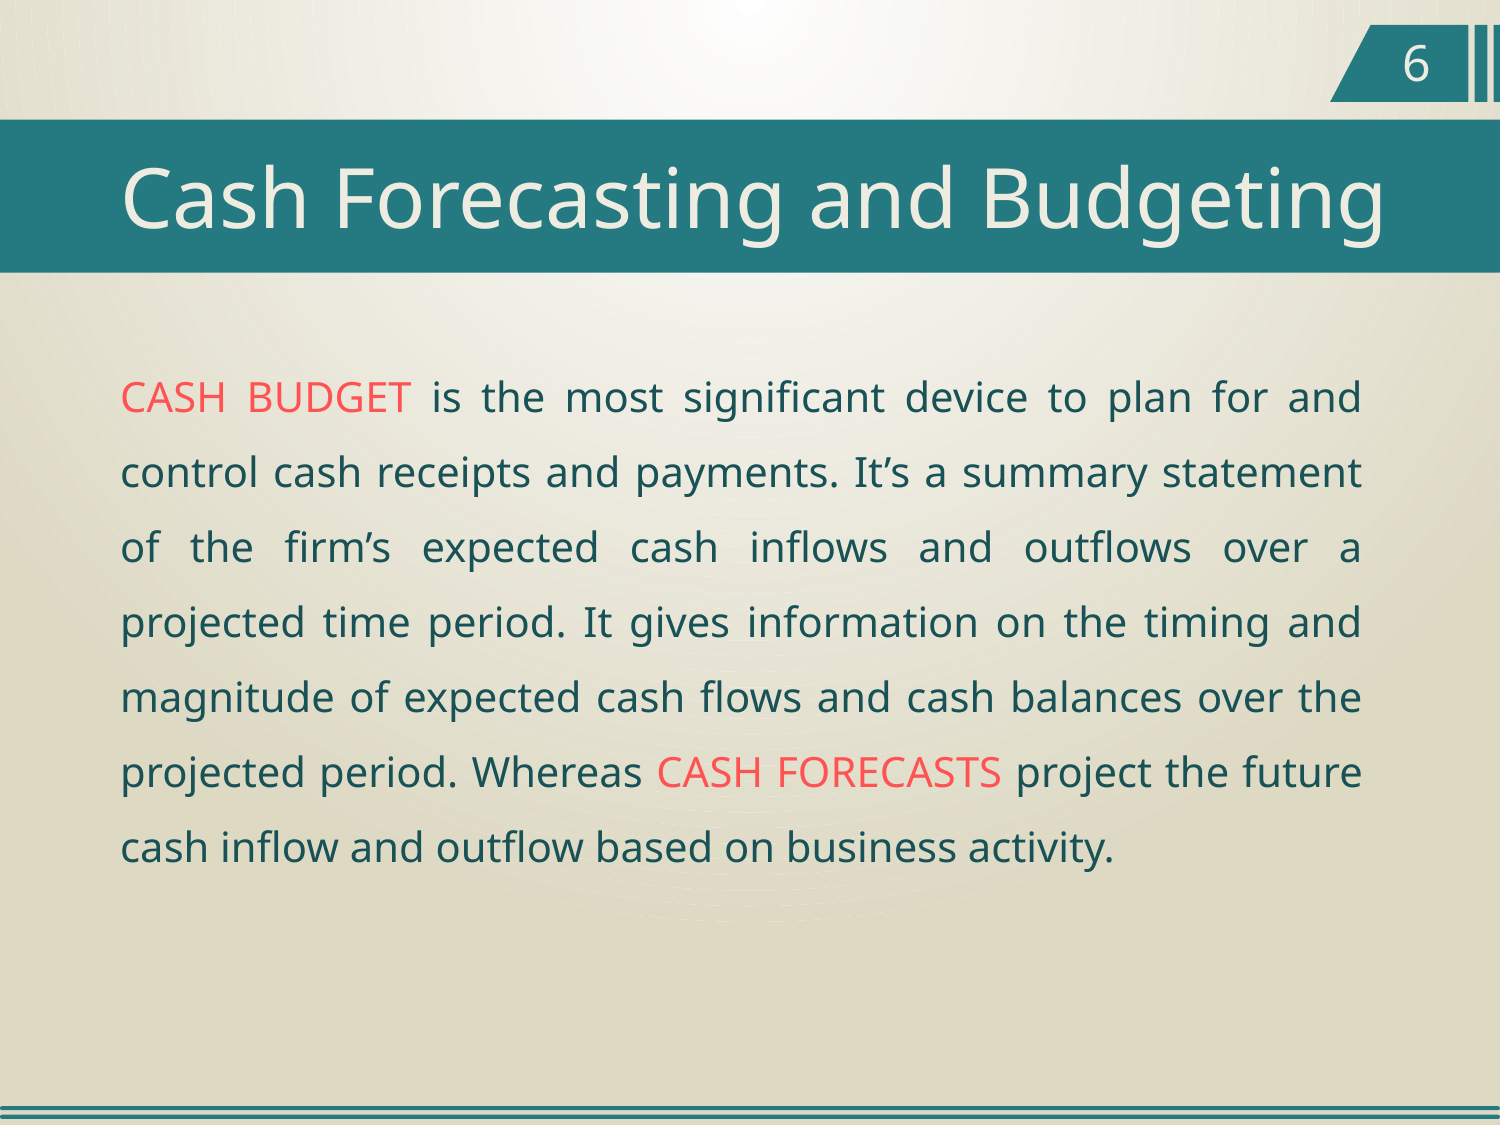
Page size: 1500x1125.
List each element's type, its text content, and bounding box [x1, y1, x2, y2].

text_box 6 [1388, 24, 1456, 100]
text_box CASH BUDGET is the most significant device to plan for and control cash receipts and payments. It’s a summary statement of the firm’s expected cash inflows and outflows over a projected time period. It gives information on the timing and magnitude of expected cash flows and cash balances over the projected period. Whereas CASH FORECASTS project the future cash inflow and outflow based on business activity. [105, 338, 1378, 878]
text_box Cash Forecasting and Budgeting [105, 138, 1428, 253]
